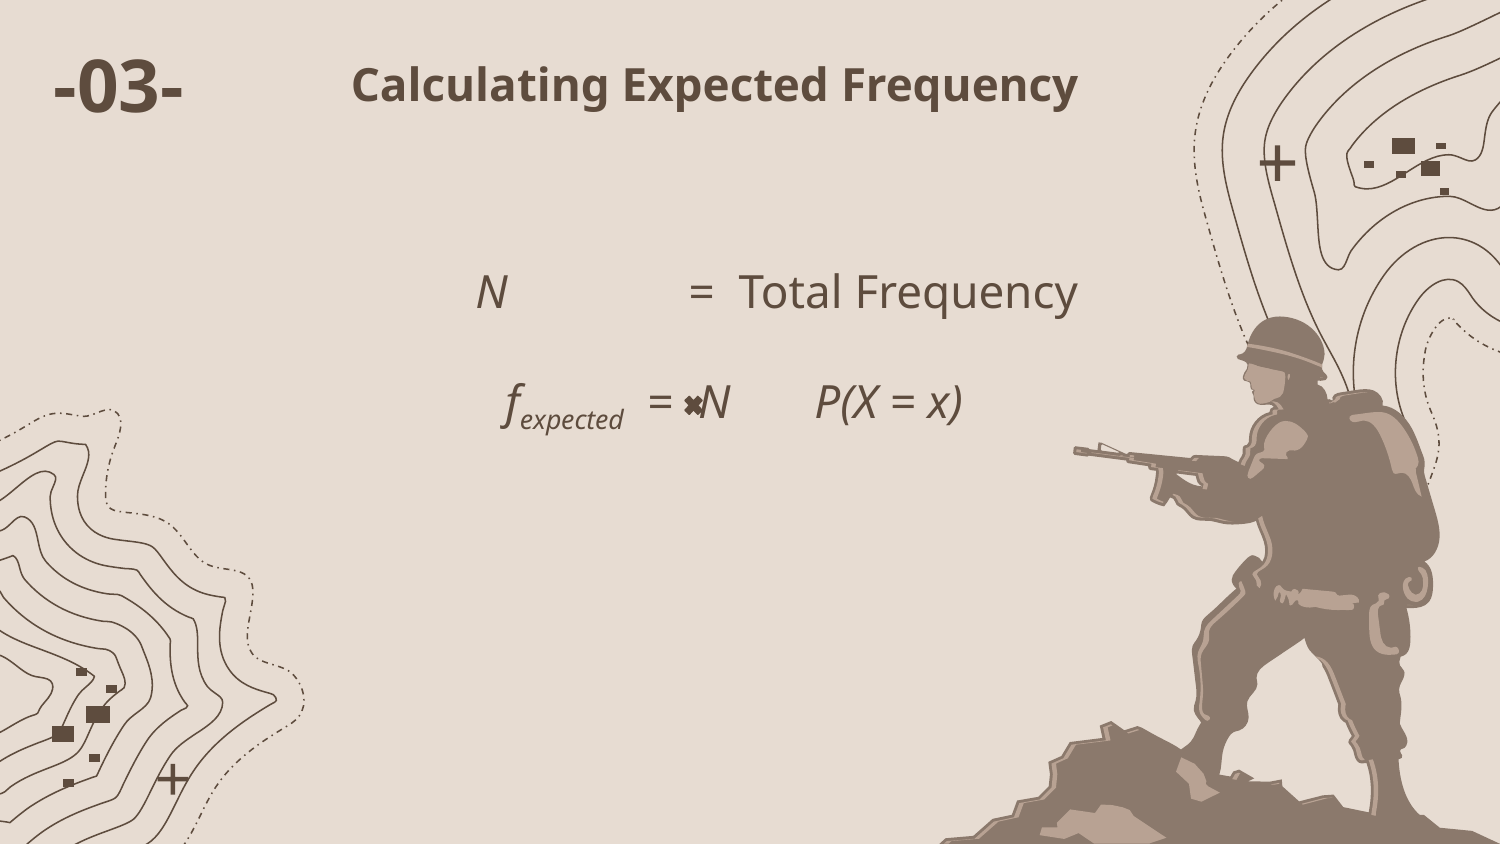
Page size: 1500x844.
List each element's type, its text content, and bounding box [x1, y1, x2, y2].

title N = Total Frequency fexpected = N P(X = x) [298, 314, 940, 439]
text_box [685, 396, 703, 415]
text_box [939, 316, 1500, 844]
title -03- [36, 39, 202, 127]
title Calculating Expected Frequency [281, 21, 1160, 145]
